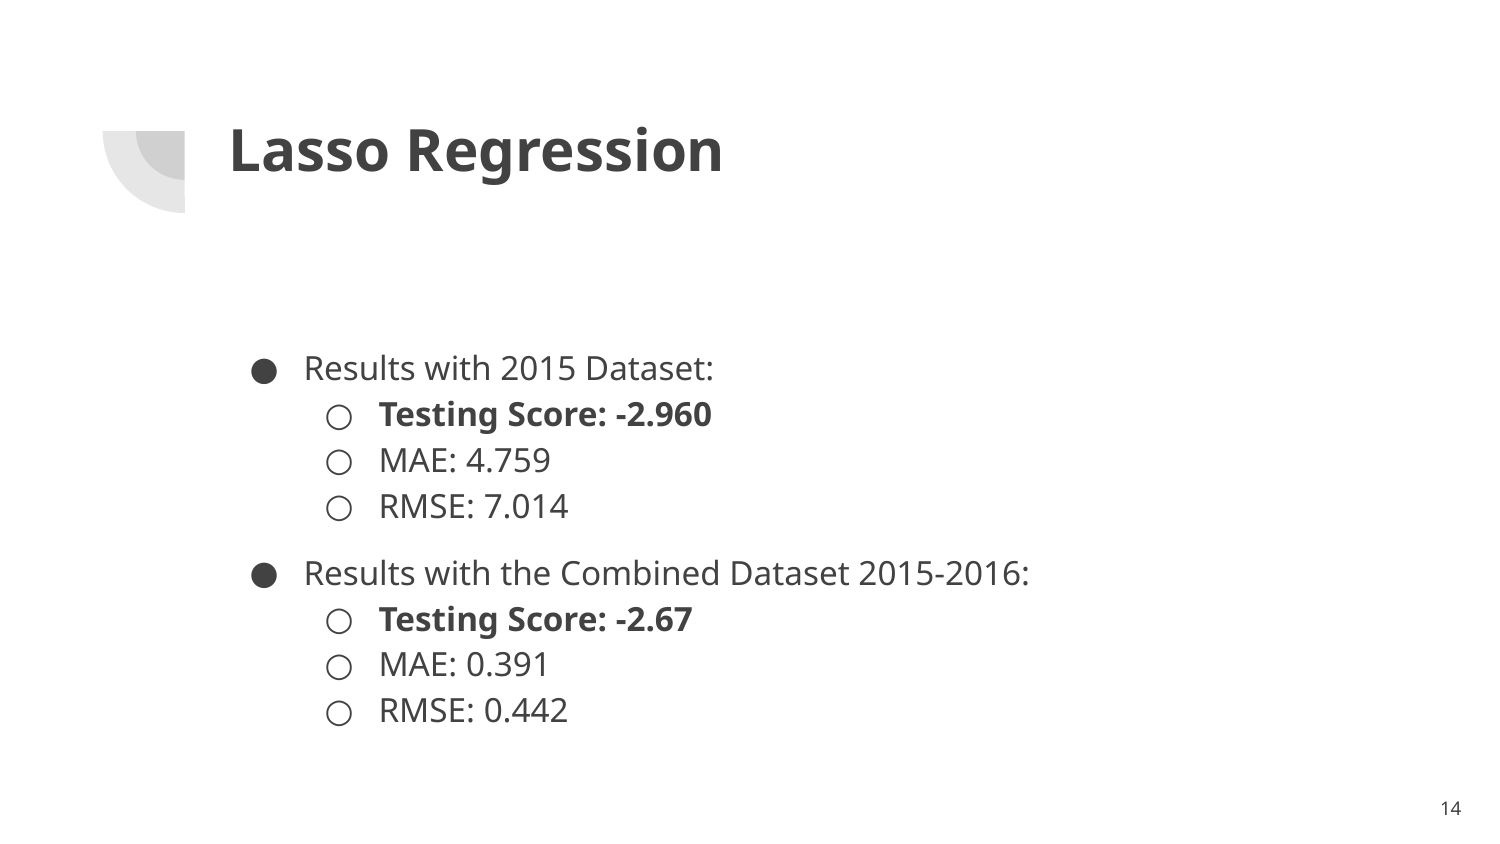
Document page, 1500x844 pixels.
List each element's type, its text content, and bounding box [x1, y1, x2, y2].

text_box Results with 2015 Dataset: Testing Score: -2.960 MAE: 4.759 RMSE: 7.014 Results with the Combined Dataset 2015-2016: Testing Score: -2.67 MAE: 0.391 RMSE: 0.442 [213, 326, 1368, 744]
text_box <number> [1386, 776, 1477, 842]
text_box Lasso Regression [213, 98, 1368, 263]
